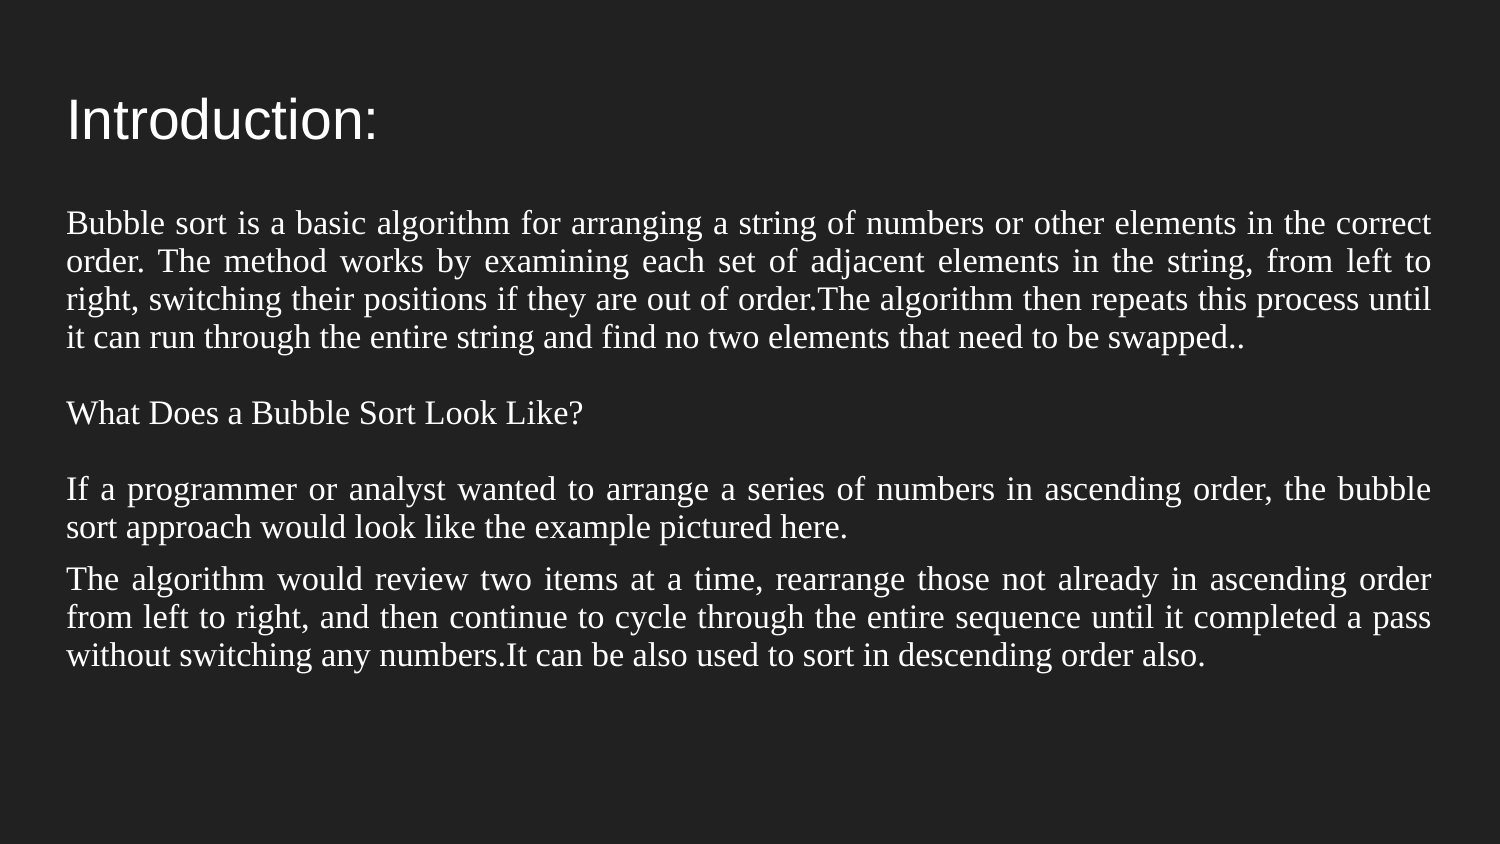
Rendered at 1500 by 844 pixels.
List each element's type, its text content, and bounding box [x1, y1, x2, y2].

title Introduction: [51, 72, 1449, 167]
list Bubble sort is a basic algorithm for arranging a string of numbers or other elements in the correct order. The method works by examining each set of adjacent elements in the string, from left to right, switching their positions if they are out of order.The algorithm then repeats this process until it can run through the entire string and find no two elements that need to be swapped.. What Does a Bubble Sort Look Like? If a programmer or analyst wanted to arrange a series of numbers in ascending order, the bubble sort approach would look like the example pictured here. The algorithm would review two items at a time, rearrange those not already in ascending order from left to right, and then continue to cycle through the entire sequence until it completed a pass without switching any numbers.It can be also used to sort in descending order also. [51, 189, 1449, 750]
